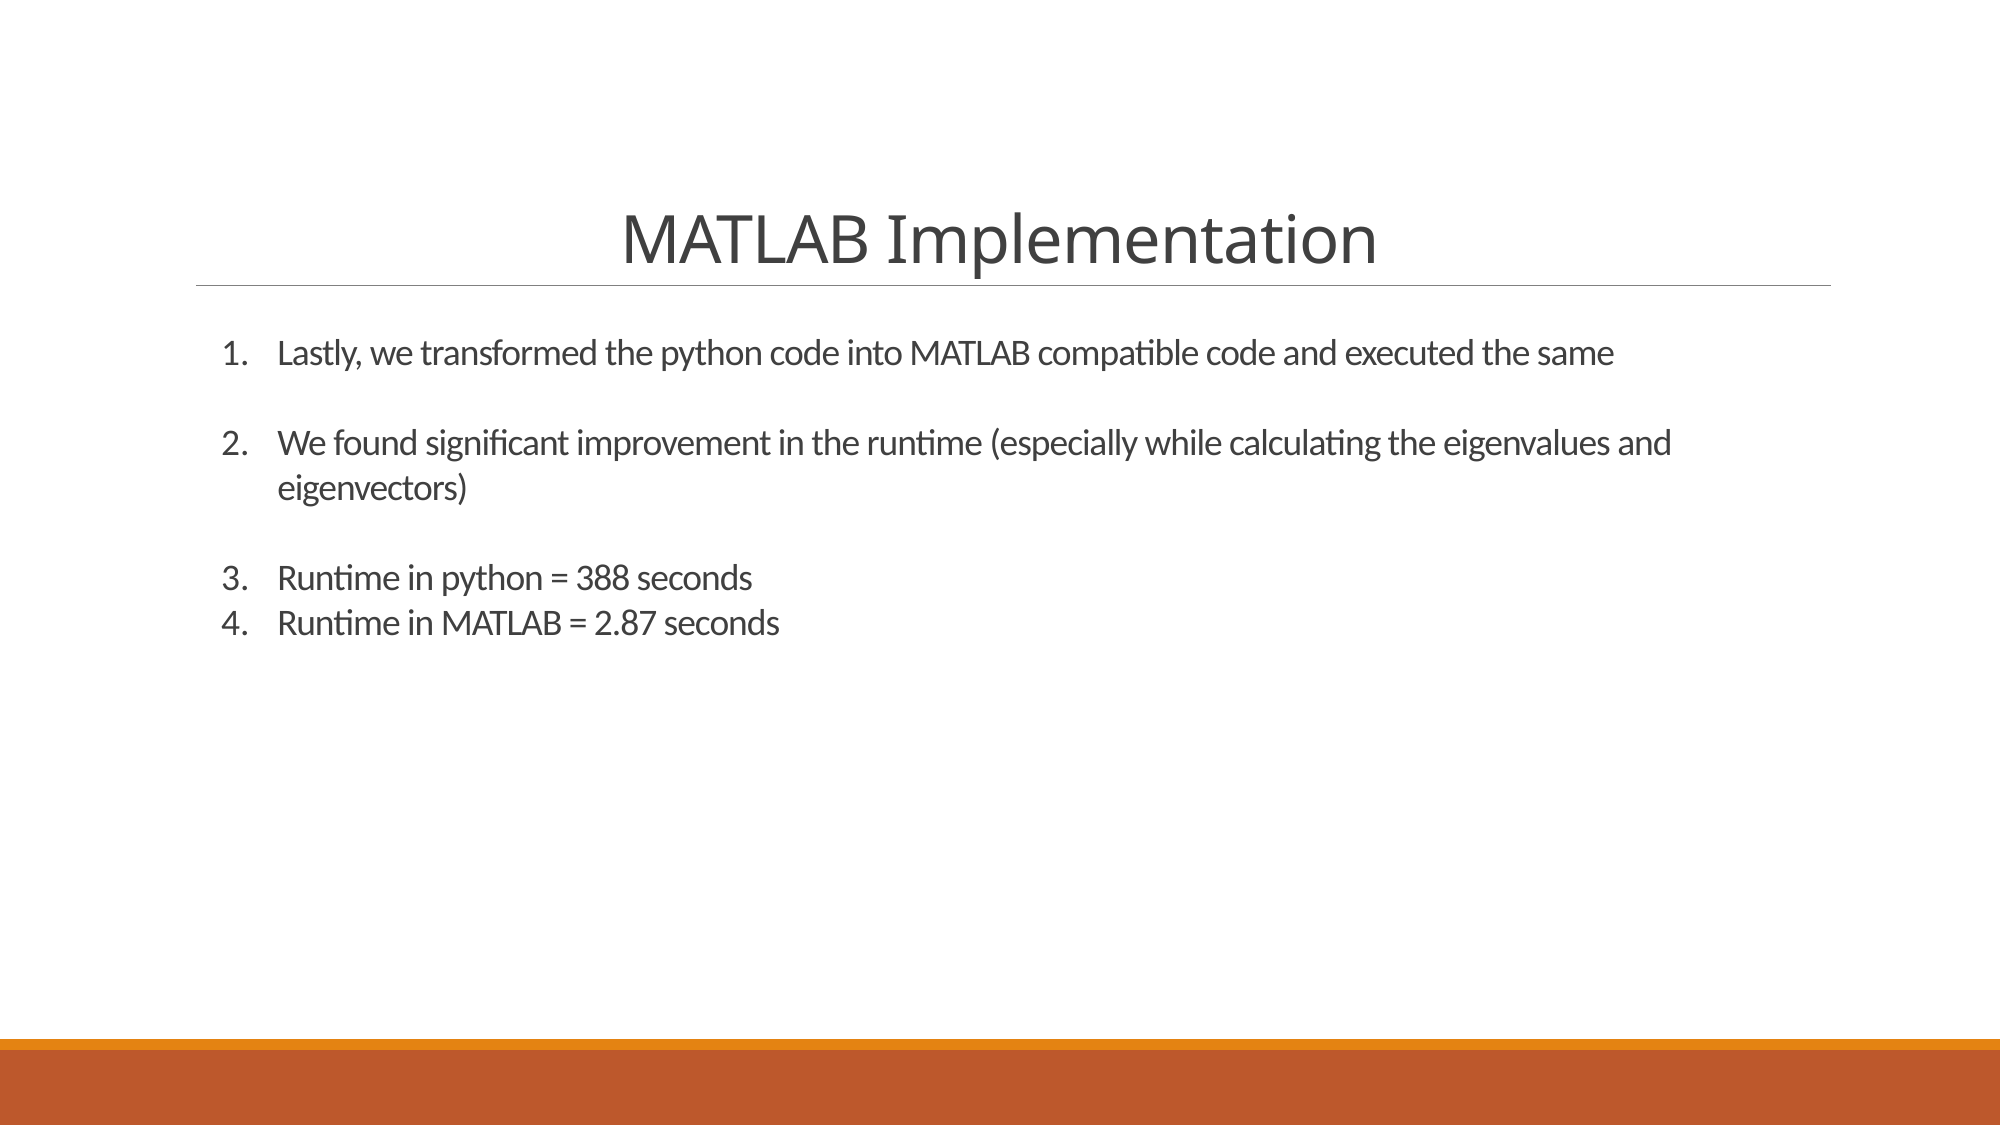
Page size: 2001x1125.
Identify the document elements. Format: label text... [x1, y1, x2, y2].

text_box MATLAB Implementation [174, 161, 1825, 286]
text_box Lastly, we transformed the python code into MATLAB compatible code and executed the same We found significant improvement in the runtime (especially while calculating the eigenvalues and eigenvectors) Runtime in python = 388 seconds Runtime in MATLAB = 2.87 seconds [206, 320, 1794, 651]
